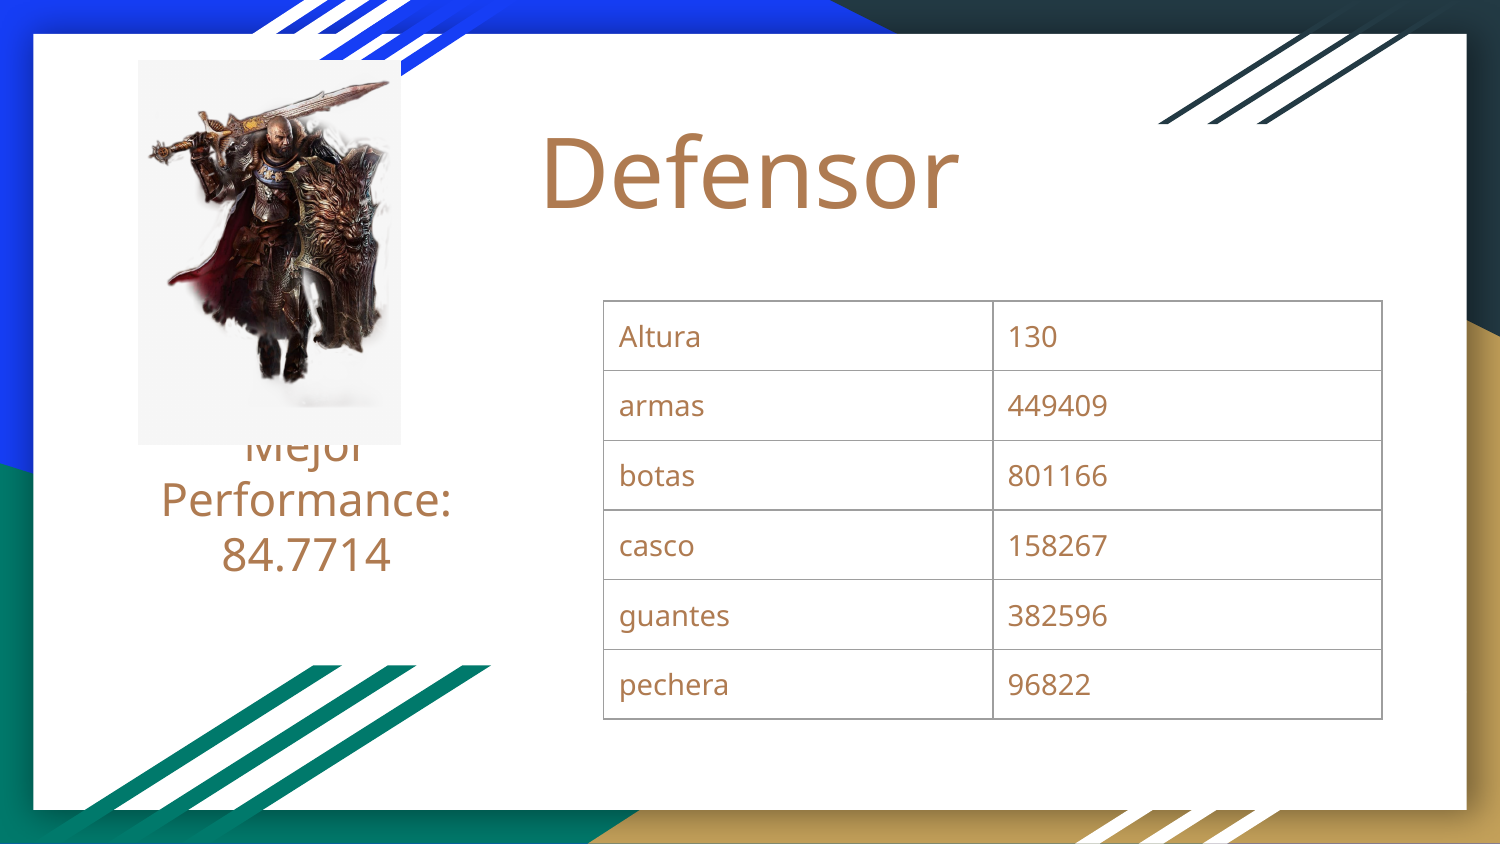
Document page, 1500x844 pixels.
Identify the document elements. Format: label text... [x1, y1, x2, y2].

table_cell 96822 [994, 650, 1381, 718]
table_cell 801166 [994, 441, 1381, 509]
table_cell 449409 [994, 371, 1381, 440]
table_cell 382596 [994, 580, 1381, 649]
picture [138, 60, 402, 445]
table_header 130 [994, 302, 1381, 370]
table_cell guantes [604, 580, 992, 649]
table_header Altura [604, 302, 992, 370]
title Defensor [445, 81, 1055, 257]
table_cell botas [604, 441, 992, 509]
table_cell armas [604, 371, 992, 440]
table_cell casco [604, 511, 992, 579]
table_cell 158267 [994, 511, 1381, 579]
table_cell pechera [604, 650, 992, 718]
title Mejor Performance: 84.7714 [80, 432, 533, 565]
